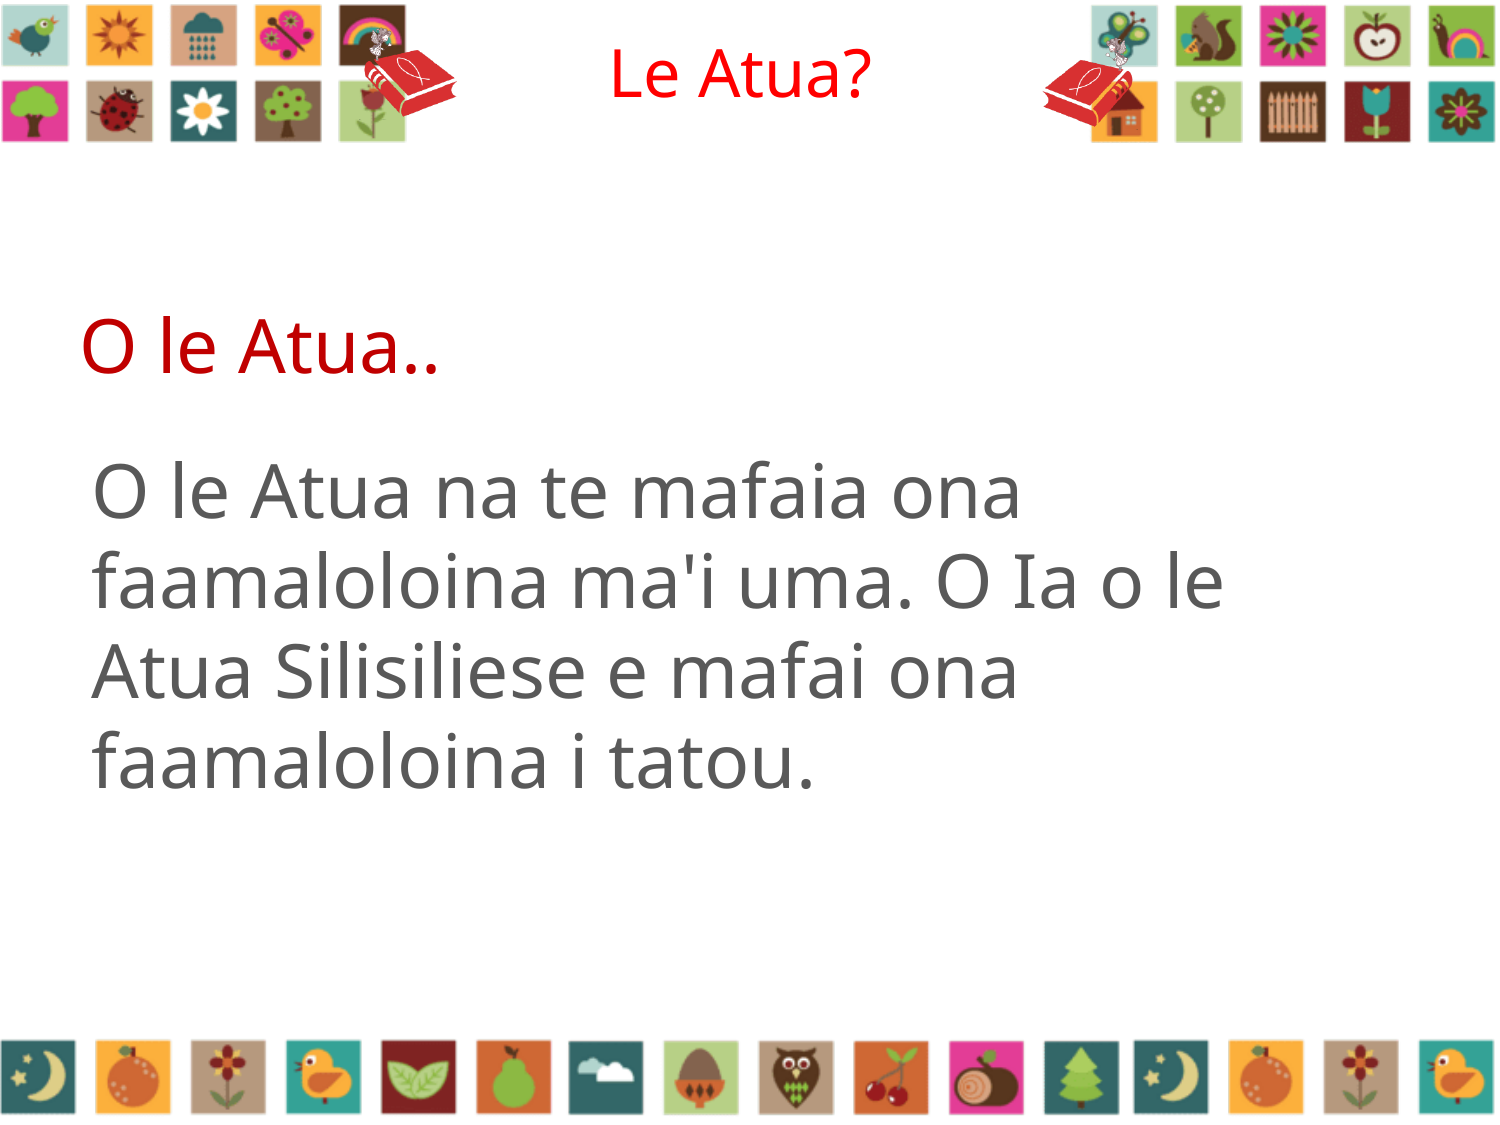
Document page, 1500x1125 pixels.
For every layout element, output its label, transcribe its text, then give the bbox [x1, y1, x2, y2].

text_box O le Atua na te mafaia ona faamaloloina ma'i uma. O Ia o le Atua Silisiliese e mafai ona faamaloloina i tatou. [76, 436, 1424, 812]
text_box Le Atua? [494, 23, 1009, 119]
text_box O le Atua.. [64, 290, 1412, 396]
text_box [0, 1028, 1500, 1118]
picture [1011, 3, 1500, 150]
picture [0, 3, 489, 150]
